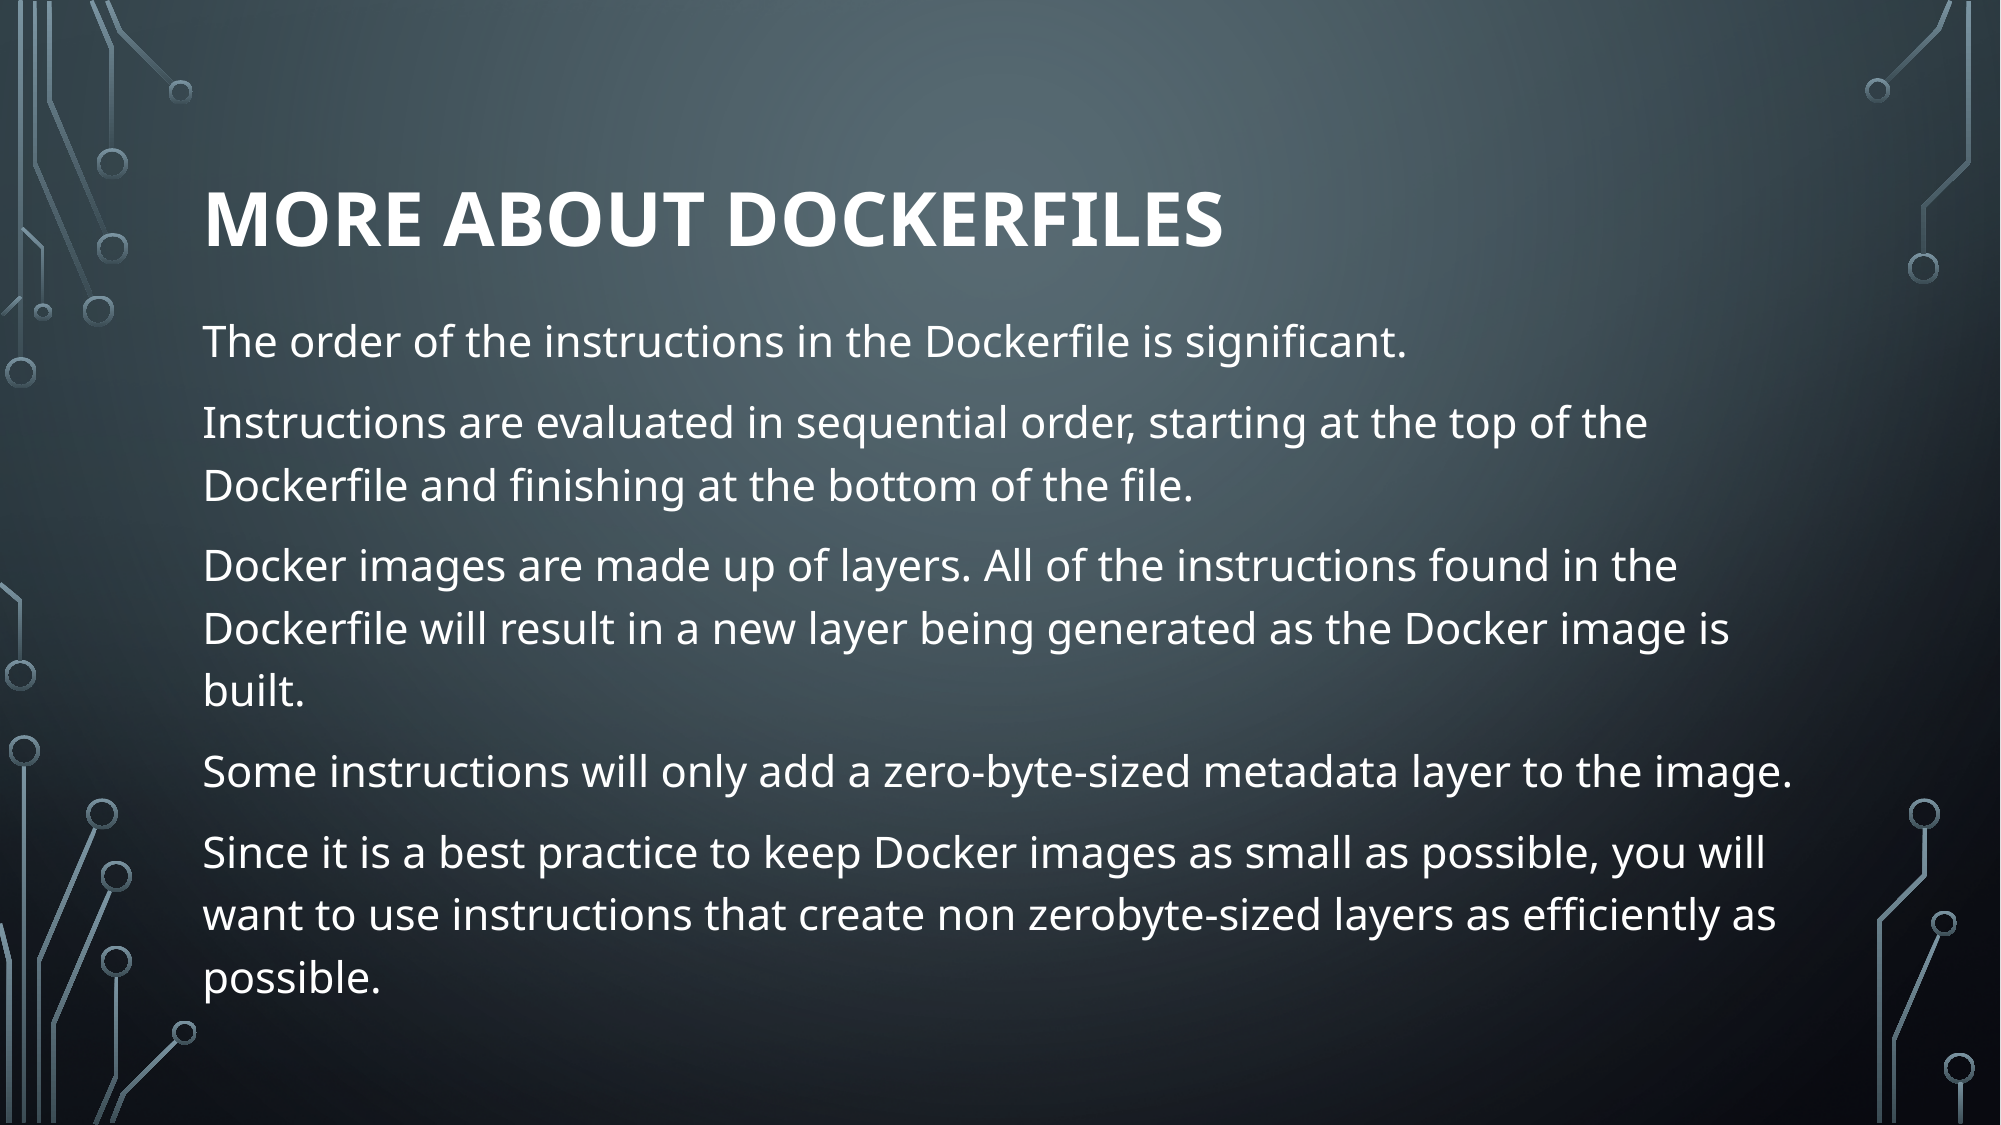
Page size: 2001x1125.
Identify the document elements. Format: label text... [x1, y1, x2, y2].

title More about dockerfiles [187, 101, 1813, 296]
list The order of the instructions in the Dockerfile is significant. Instructions are evaluated in sequential order, starting at the top of the Dockerfile and finishing at the bottom of the file. Docker images are made up of layers. All of the instructions found in the Dockerfile will result in a new layer being generated as the Docker image is built. Some instructions will only add a zero-byte-sized metadata layer to the image. Since it is a best practice to keep Docker images as small as possible, you will want to use instructions that create non zerobyte-sized layers as efficiently as possible. [187, 296, 1813, 1056]
